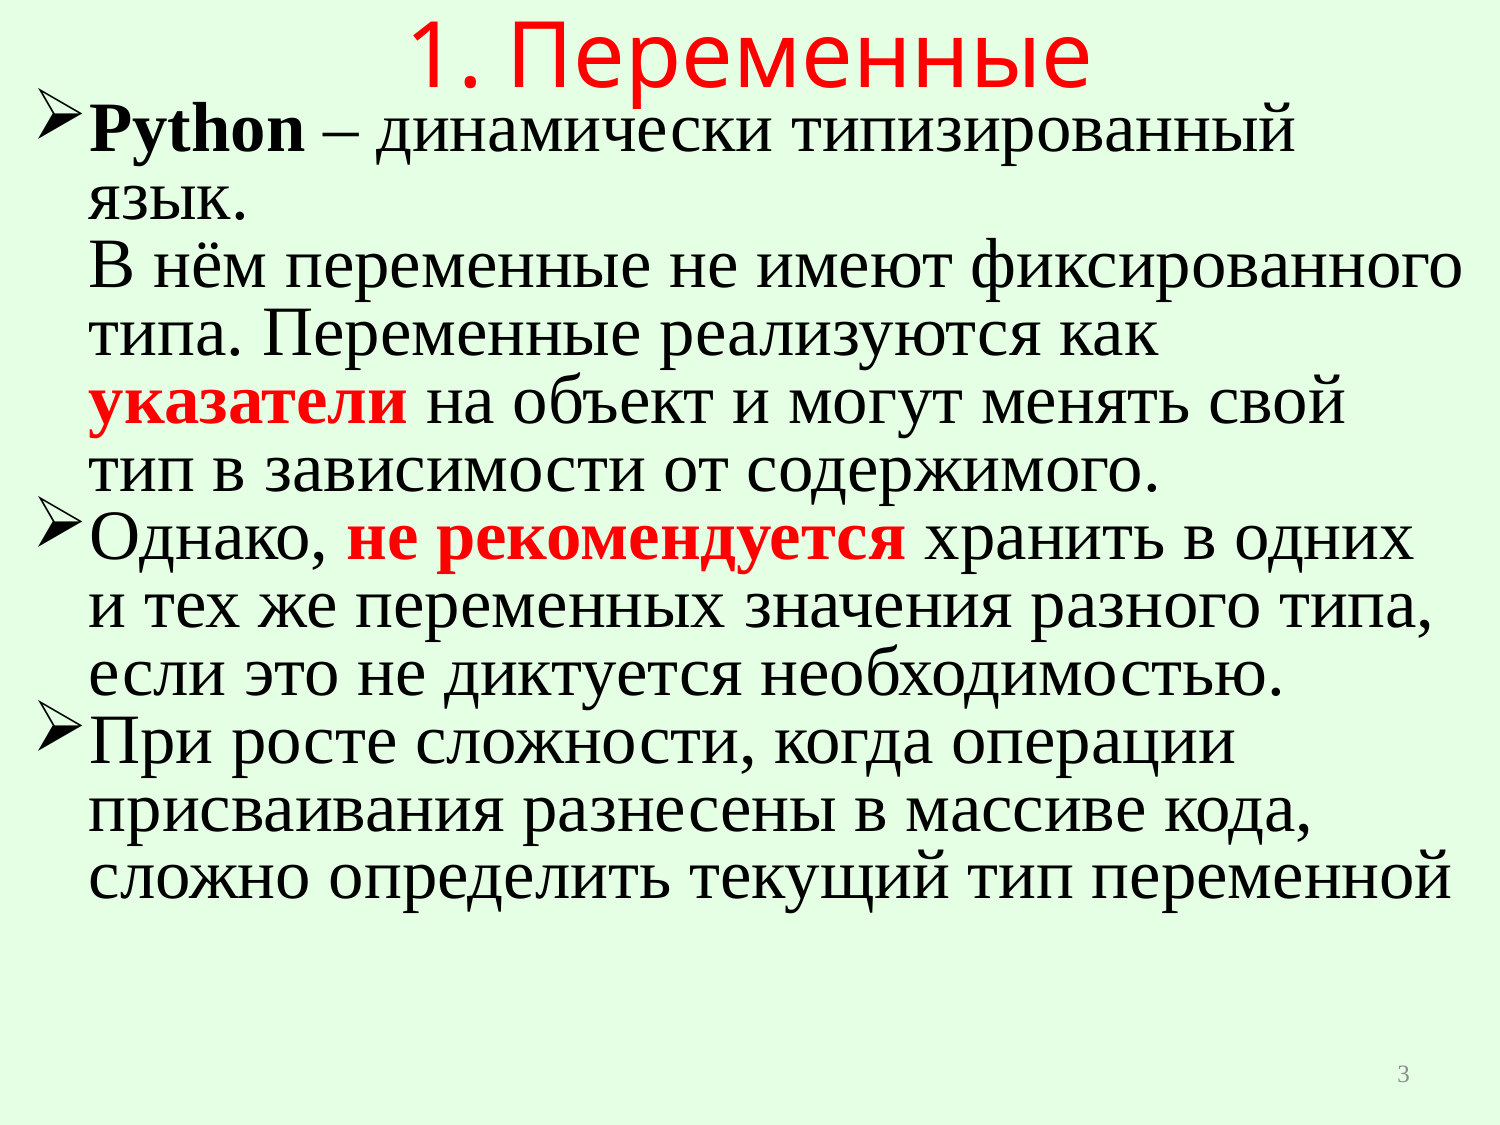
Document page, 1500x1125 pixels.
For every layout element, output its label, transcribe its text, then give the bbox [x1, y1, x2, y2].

title 1. Переменные [17, 0, 1483, 90]
slide_number 3 [1074, 1042, 1425, 1103]
list Python – динамически типизированный язык. В нём переменные не имеют фиксированного типа. Переменные реализуются как указатели на объект и могут менять свой тип в зависимости от содержимого. Однако, не рекомендуется хранить в одних и тех же переменных значения разного типа, если это не диктуется необходимостью. При росте сложности, когда операции присваивания разнесены в массиве кода, сложно определить текущий тип переменной [17, 90, 1483, 1059]
